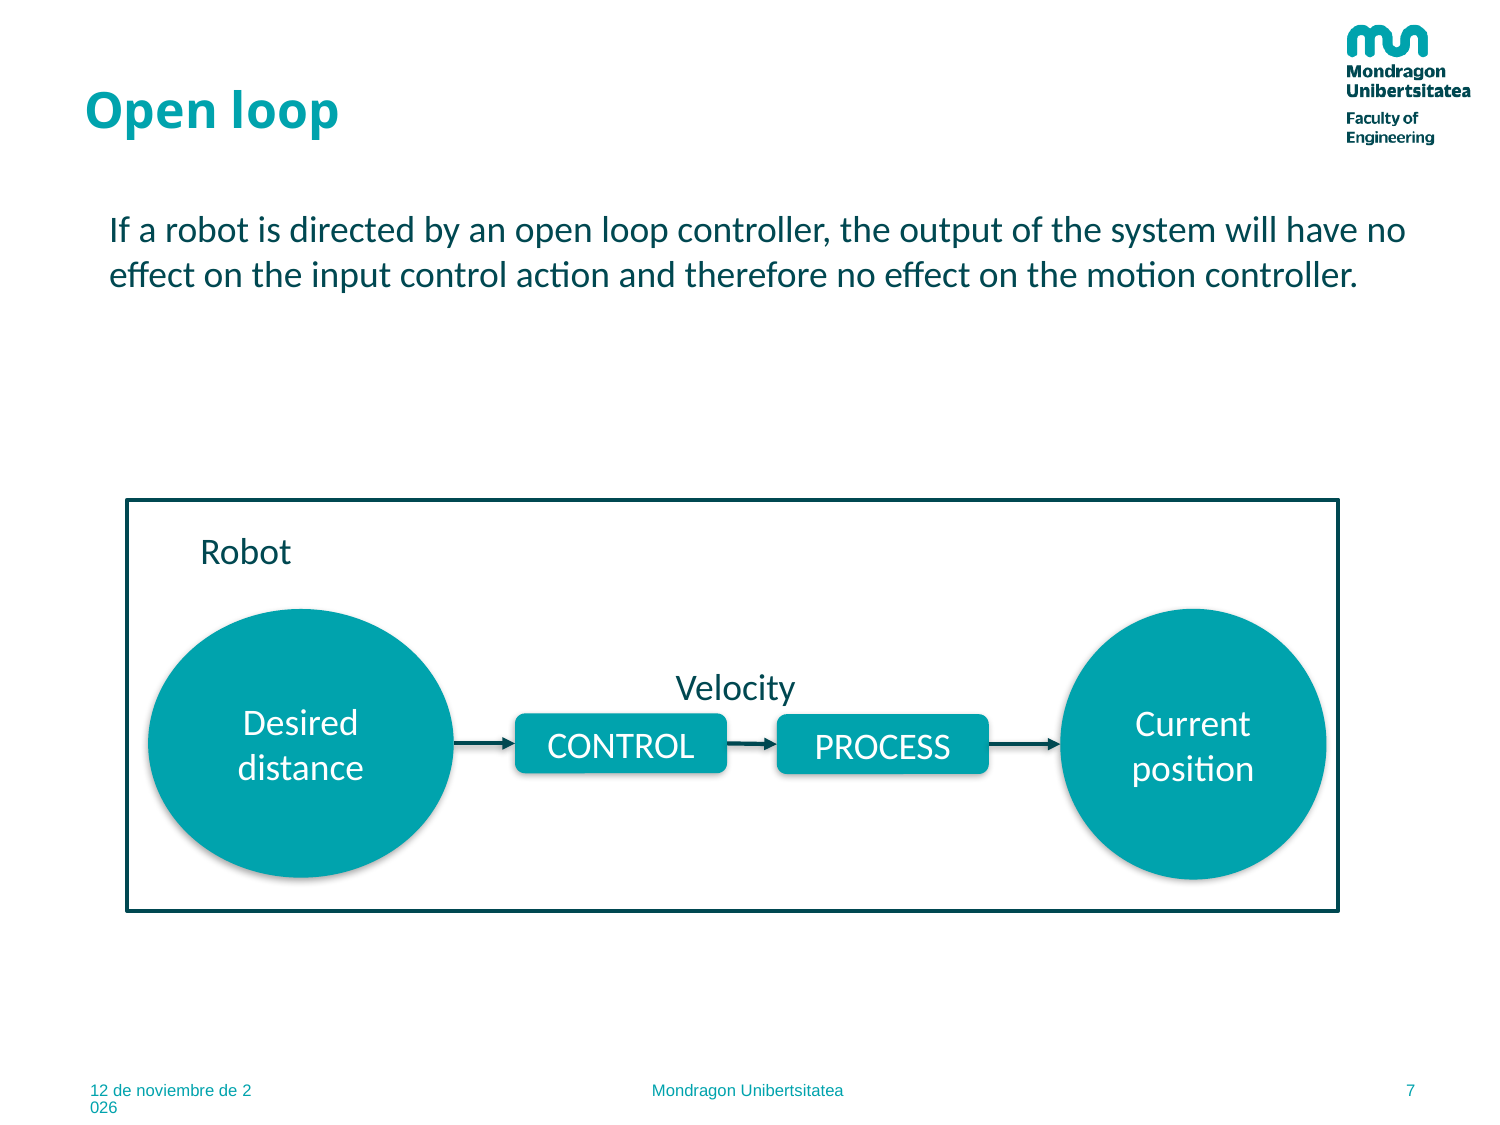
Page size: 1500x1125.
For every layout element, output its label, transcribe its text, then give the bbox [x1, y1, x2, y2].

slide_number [75, 1059, 269, 1120]
text_box If a robot is directed by an open loop controller, the output of the system will have no effect on the input control action and therefore no effect on the motion controller. [94, 197, 1431, 302]
title Open loop [69, 77, 1327, 148]
slide_number 7 [1238, 1059, 1431, 1120]
picture [1319, 0, 1500, 170]
footer Mondragon Unibertsitatea [356, 1059, 1140, 1120]
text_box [126, 499, 1339, 911]
